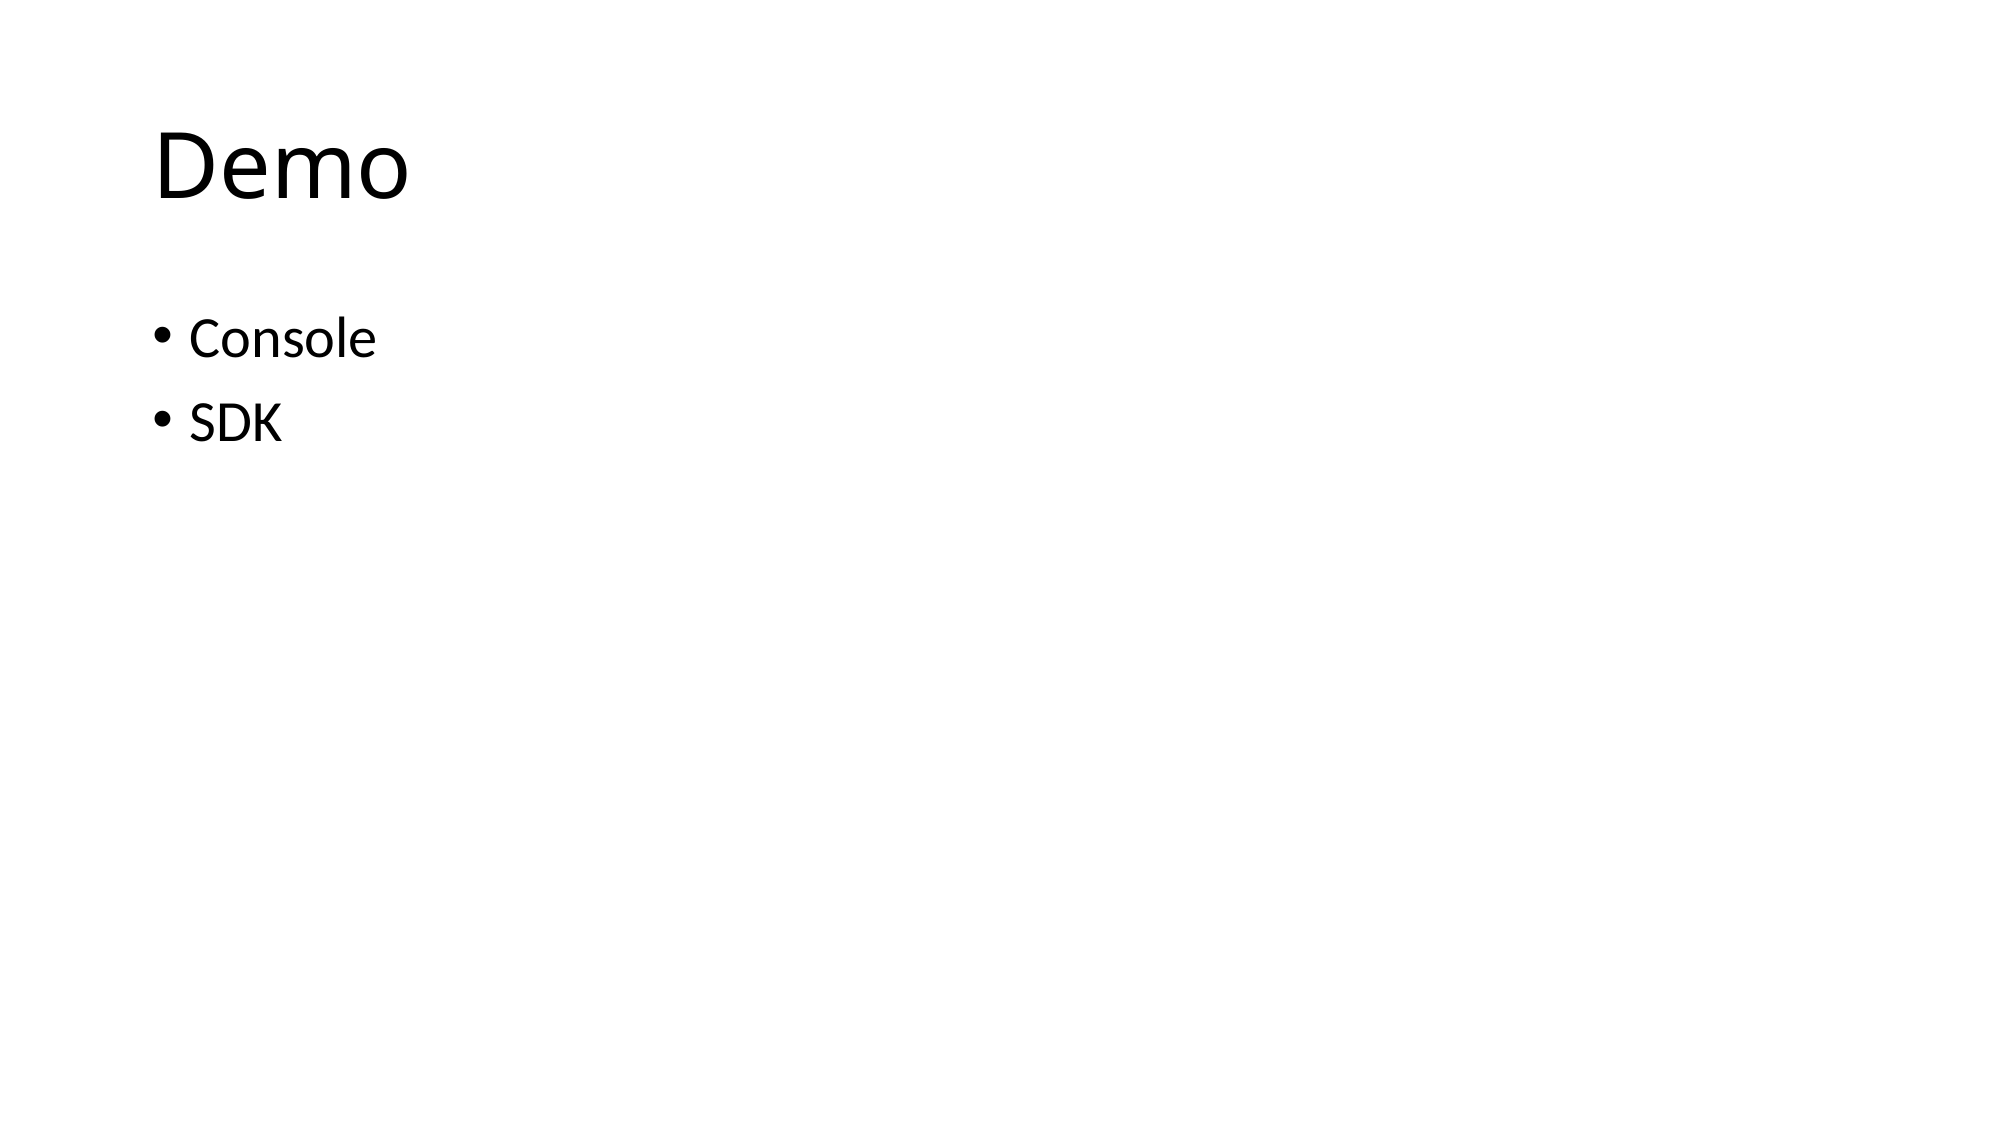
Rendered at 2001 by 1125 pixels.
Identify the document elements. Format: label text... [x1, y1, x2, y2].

title Demo [137, 59, 1863, 278]
list Console SDK [137, 299, 1863, 1014]
